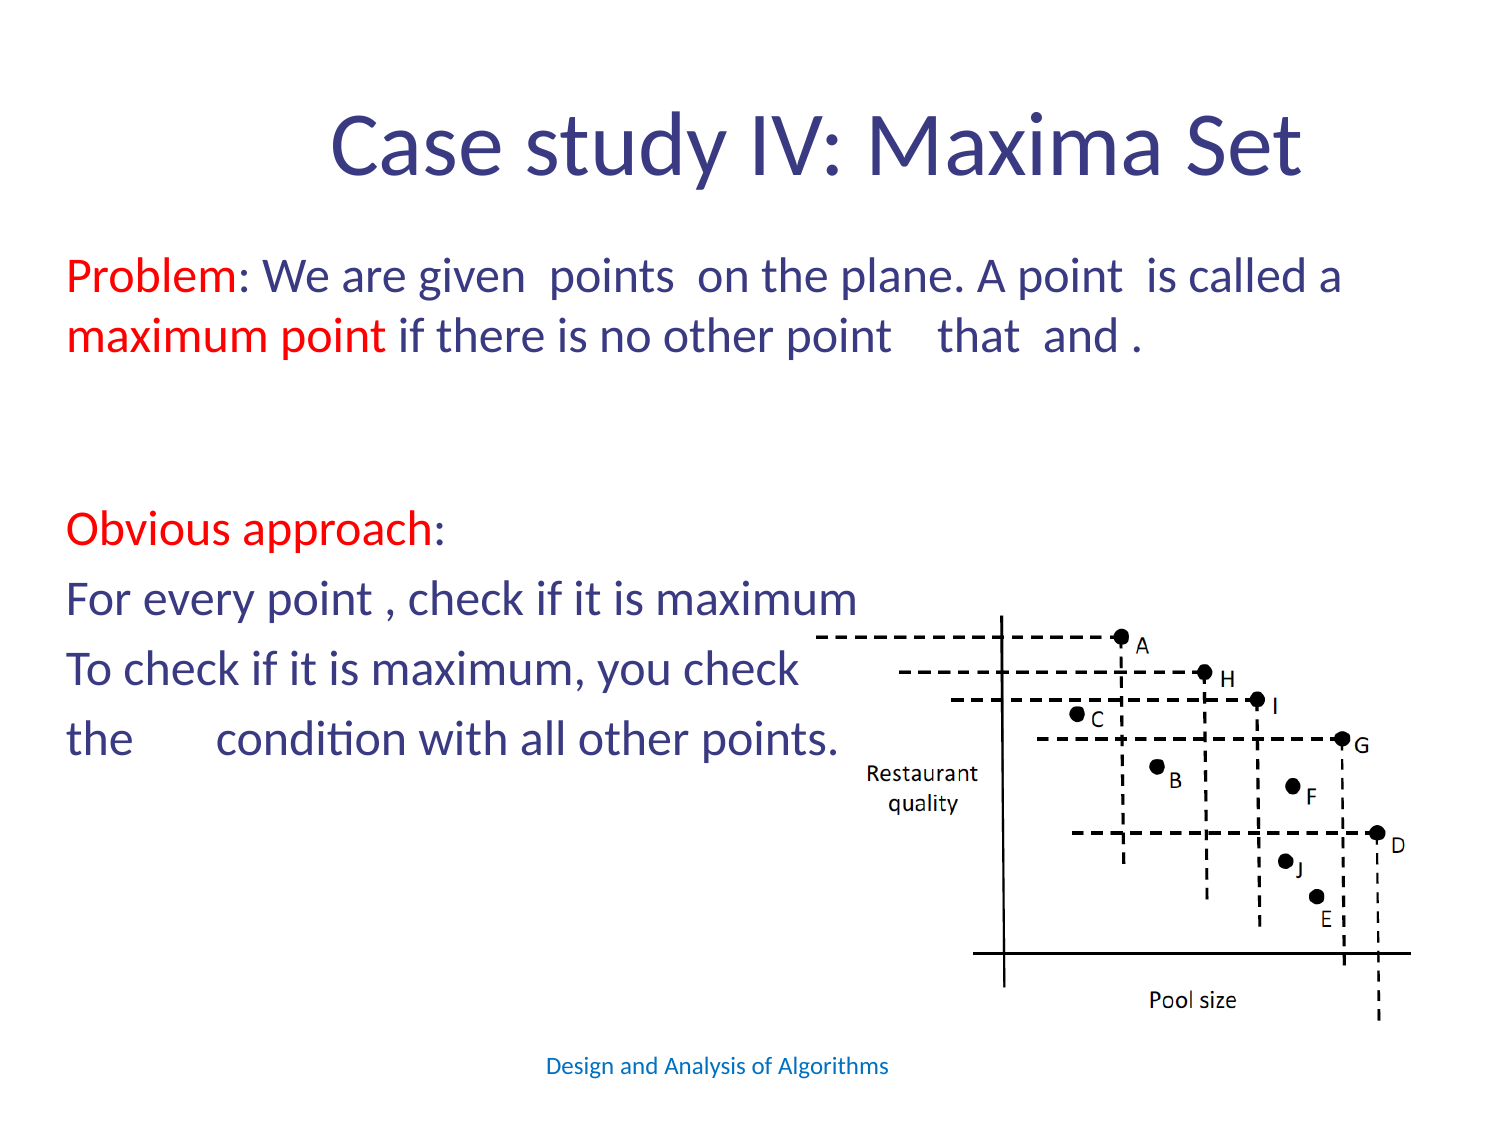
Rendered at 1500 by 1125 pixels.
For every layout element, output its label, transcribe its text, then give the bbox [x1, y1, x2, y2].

footer Design and Analysis of Algorithms [480, 1034, 956, 1095]
title Case study IV: Maxima Set [39, 45, 1425, 233]
picture [773, 600, 1466, 1026]
